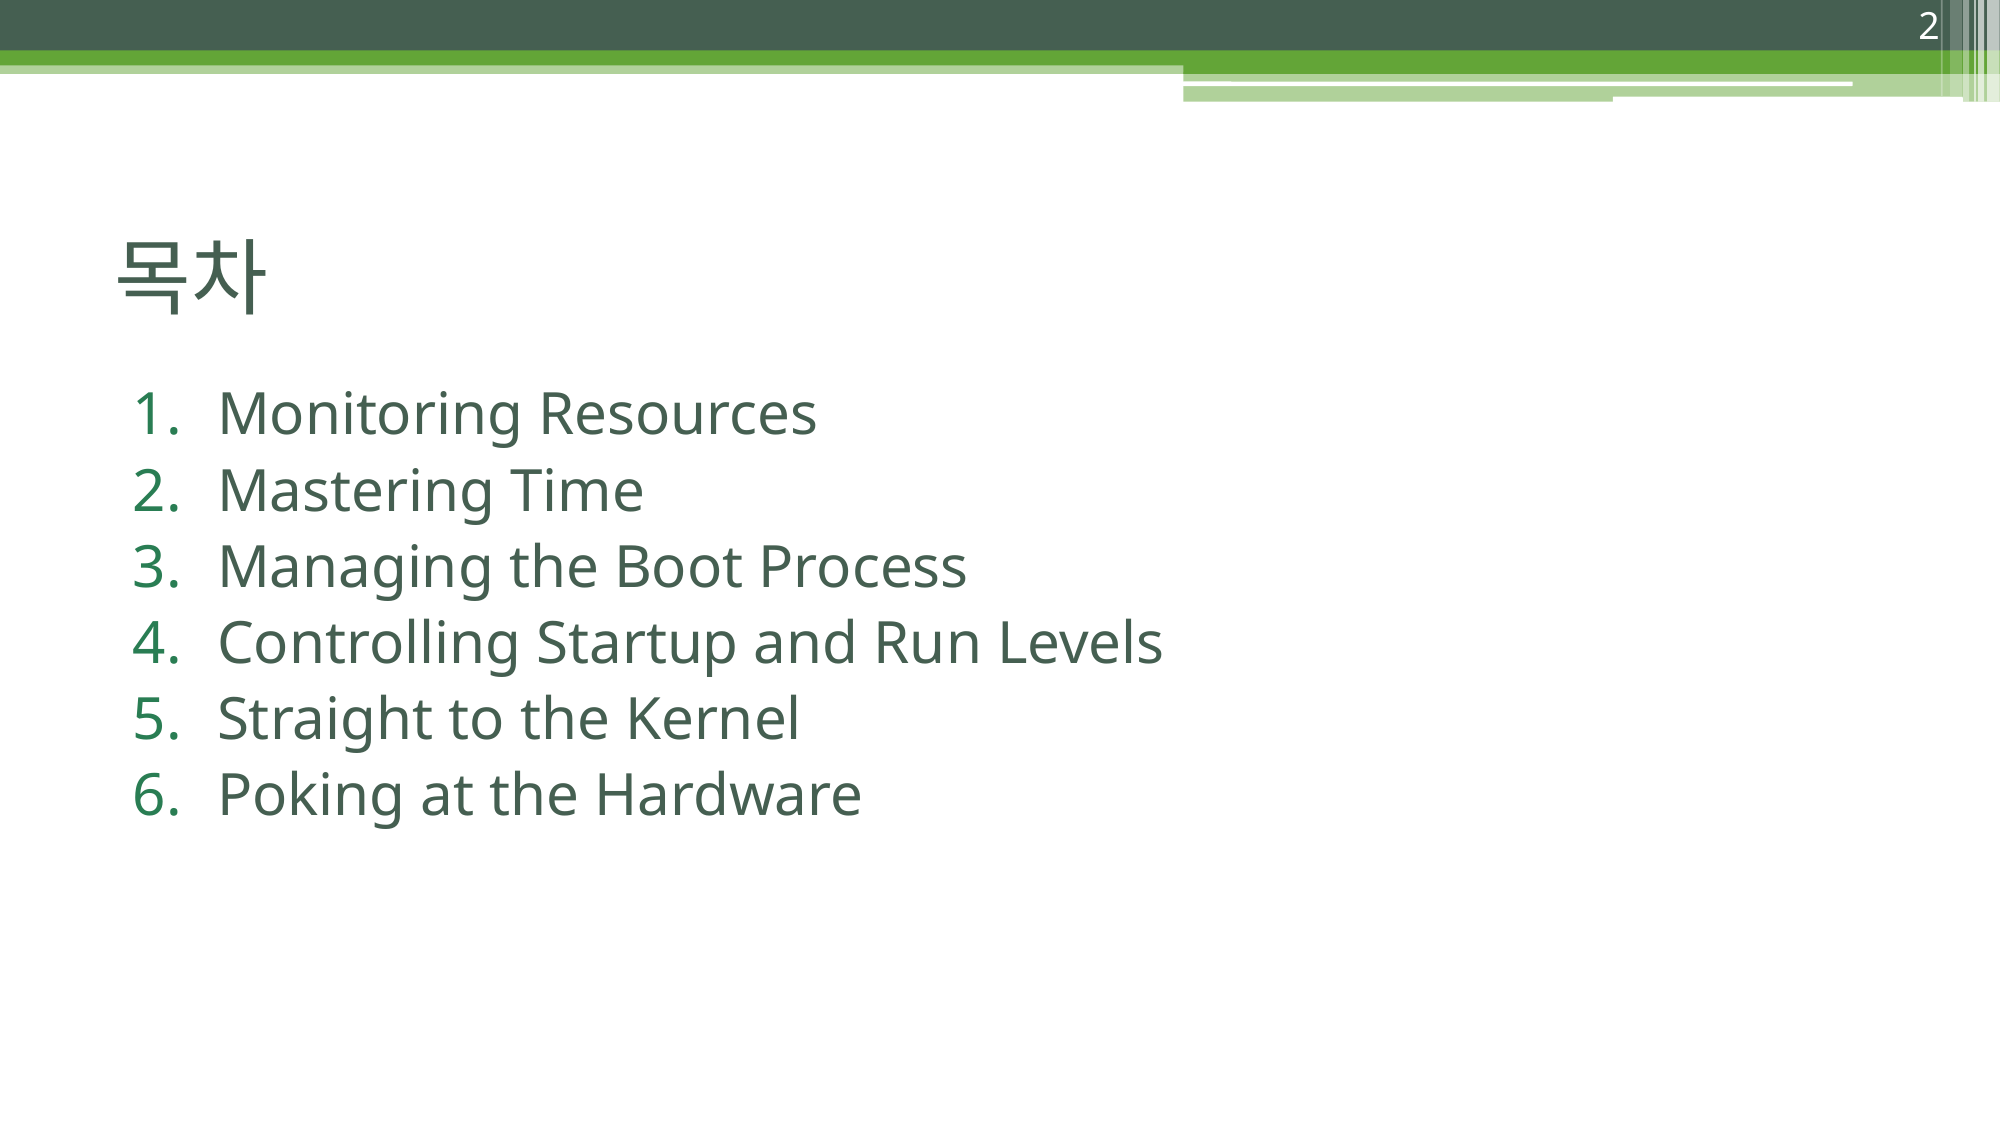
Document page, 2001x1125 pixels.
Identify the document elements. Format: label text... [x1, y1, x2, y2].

list Monitoring Resources Mastering Time Managing the Boot Process Controlling Startup and Run Levels Straight to the Kernel Poking at the Hardware [99, 368, 1900, 1079]
title 목차 [99, 187, 1900, 363]
slide_number 2 [1788, 0, 1955, 61]
